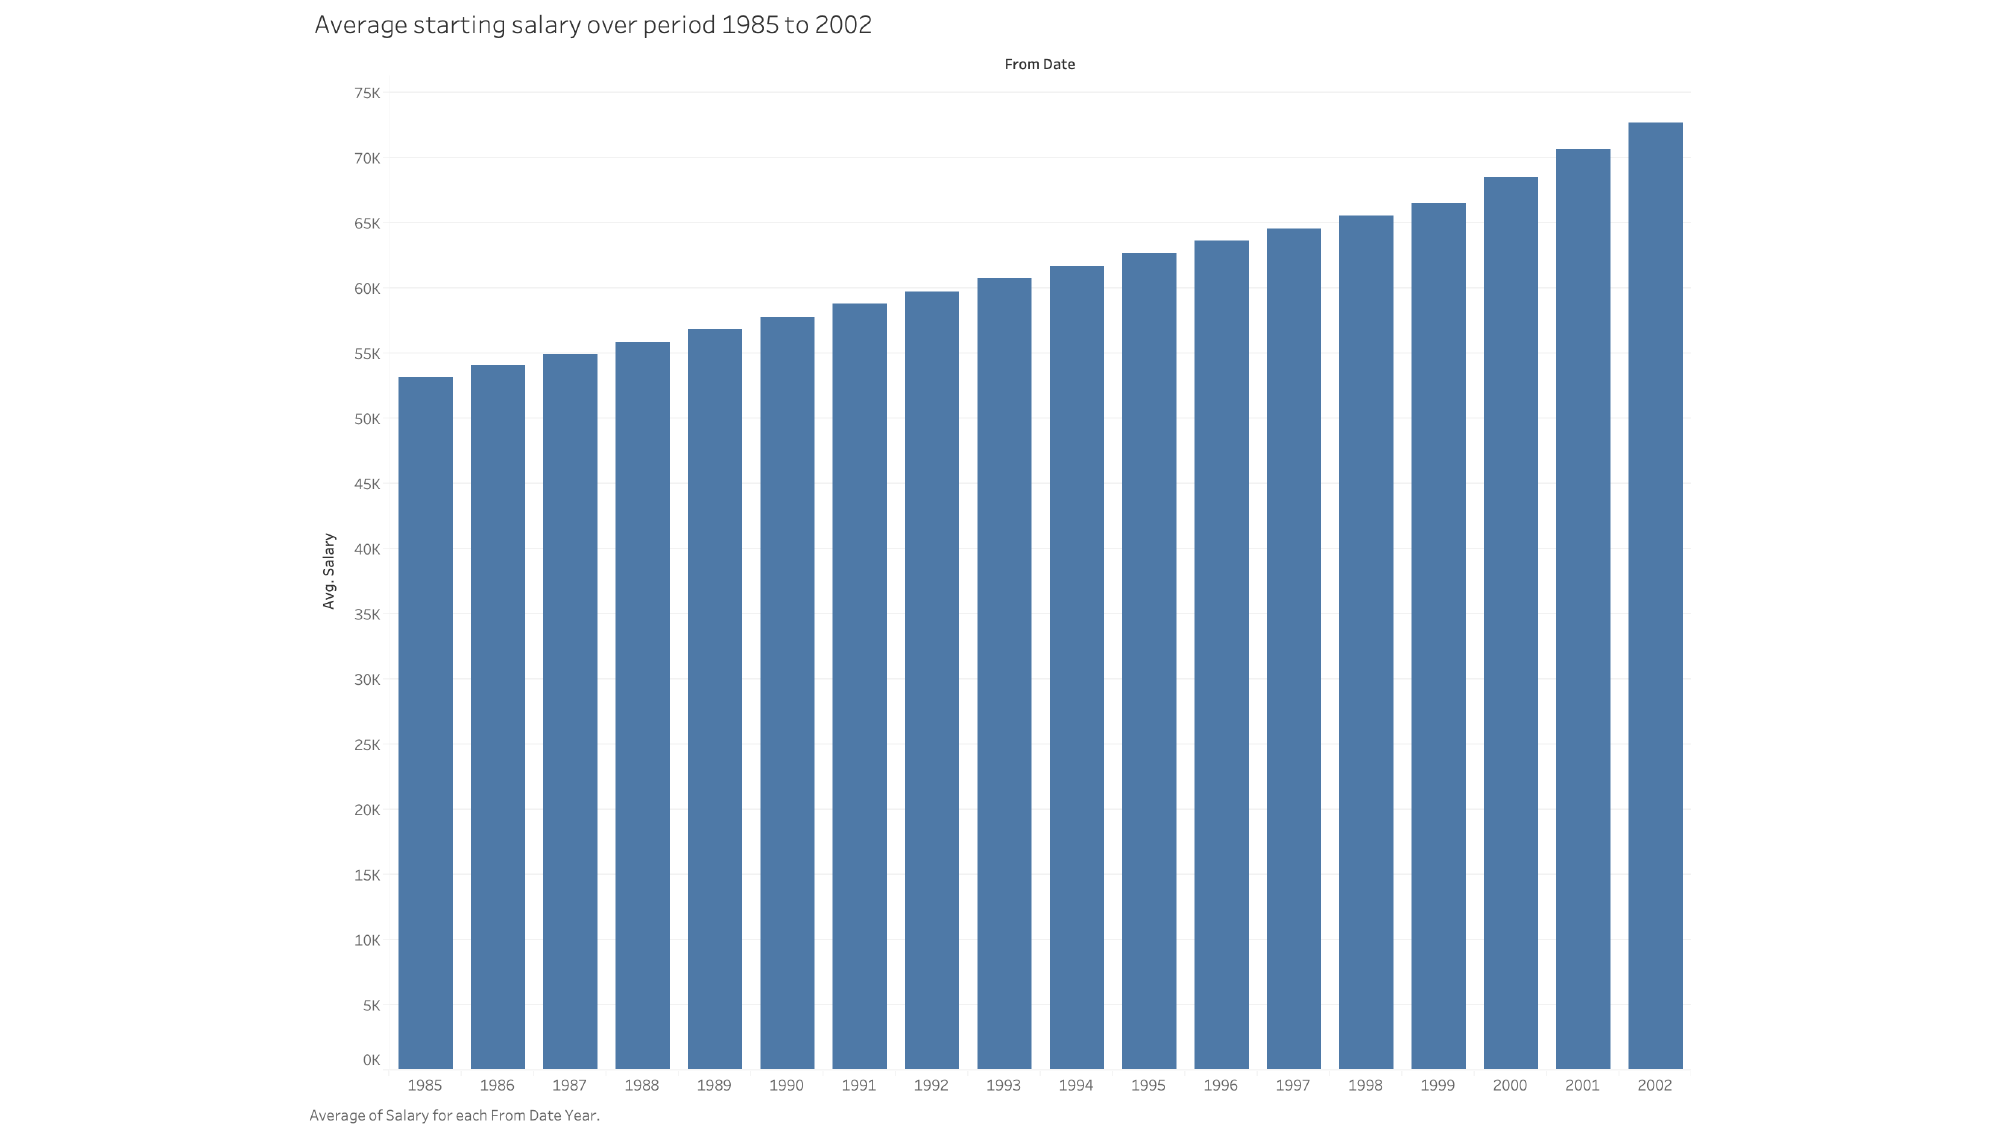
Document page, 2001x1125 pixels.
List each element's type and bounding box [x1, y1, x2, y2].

picture [309, 0, 1691, 1125]
